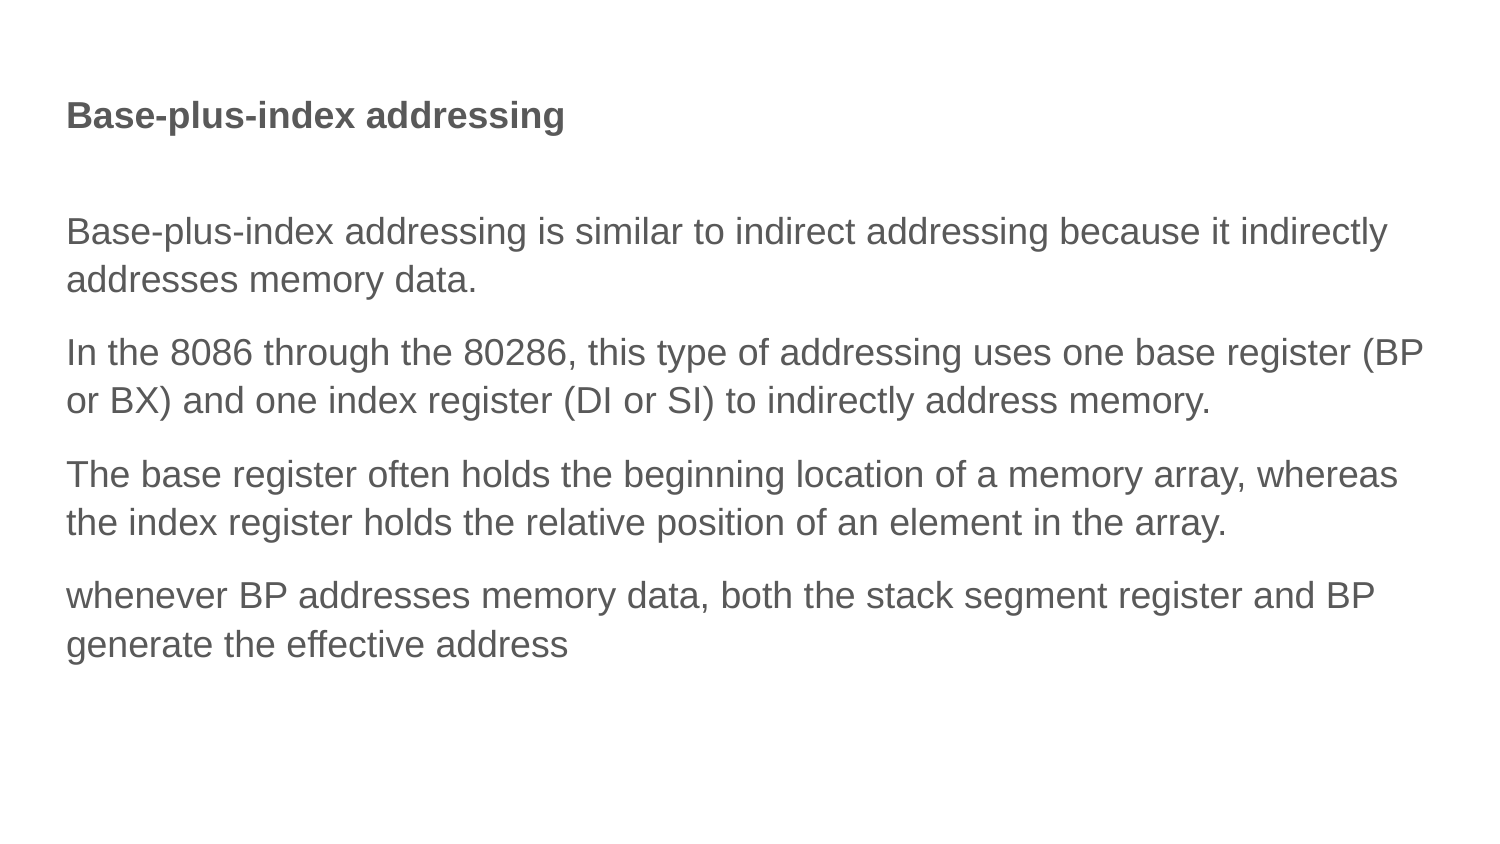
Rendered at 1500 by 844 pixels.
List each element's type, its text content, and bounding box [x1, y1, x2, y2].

list Base-plus-index addressing is similar to indirect addressing because it indirectly addresses memory data. In the 8086 through the 80286, this type of addressing uses one base register (BP or BX) and one index register (DI or SI) to indirectly address memory. The base register often holds the beginning location of a memory array, whereas the index register holds the relative position of an element in the array. whenever BP addresses memory data, both the stack segment register and BP generate the effective address [51, 189, 1449, 750]
title Base-plus-index addressing [51, 72, 1449, 167]
